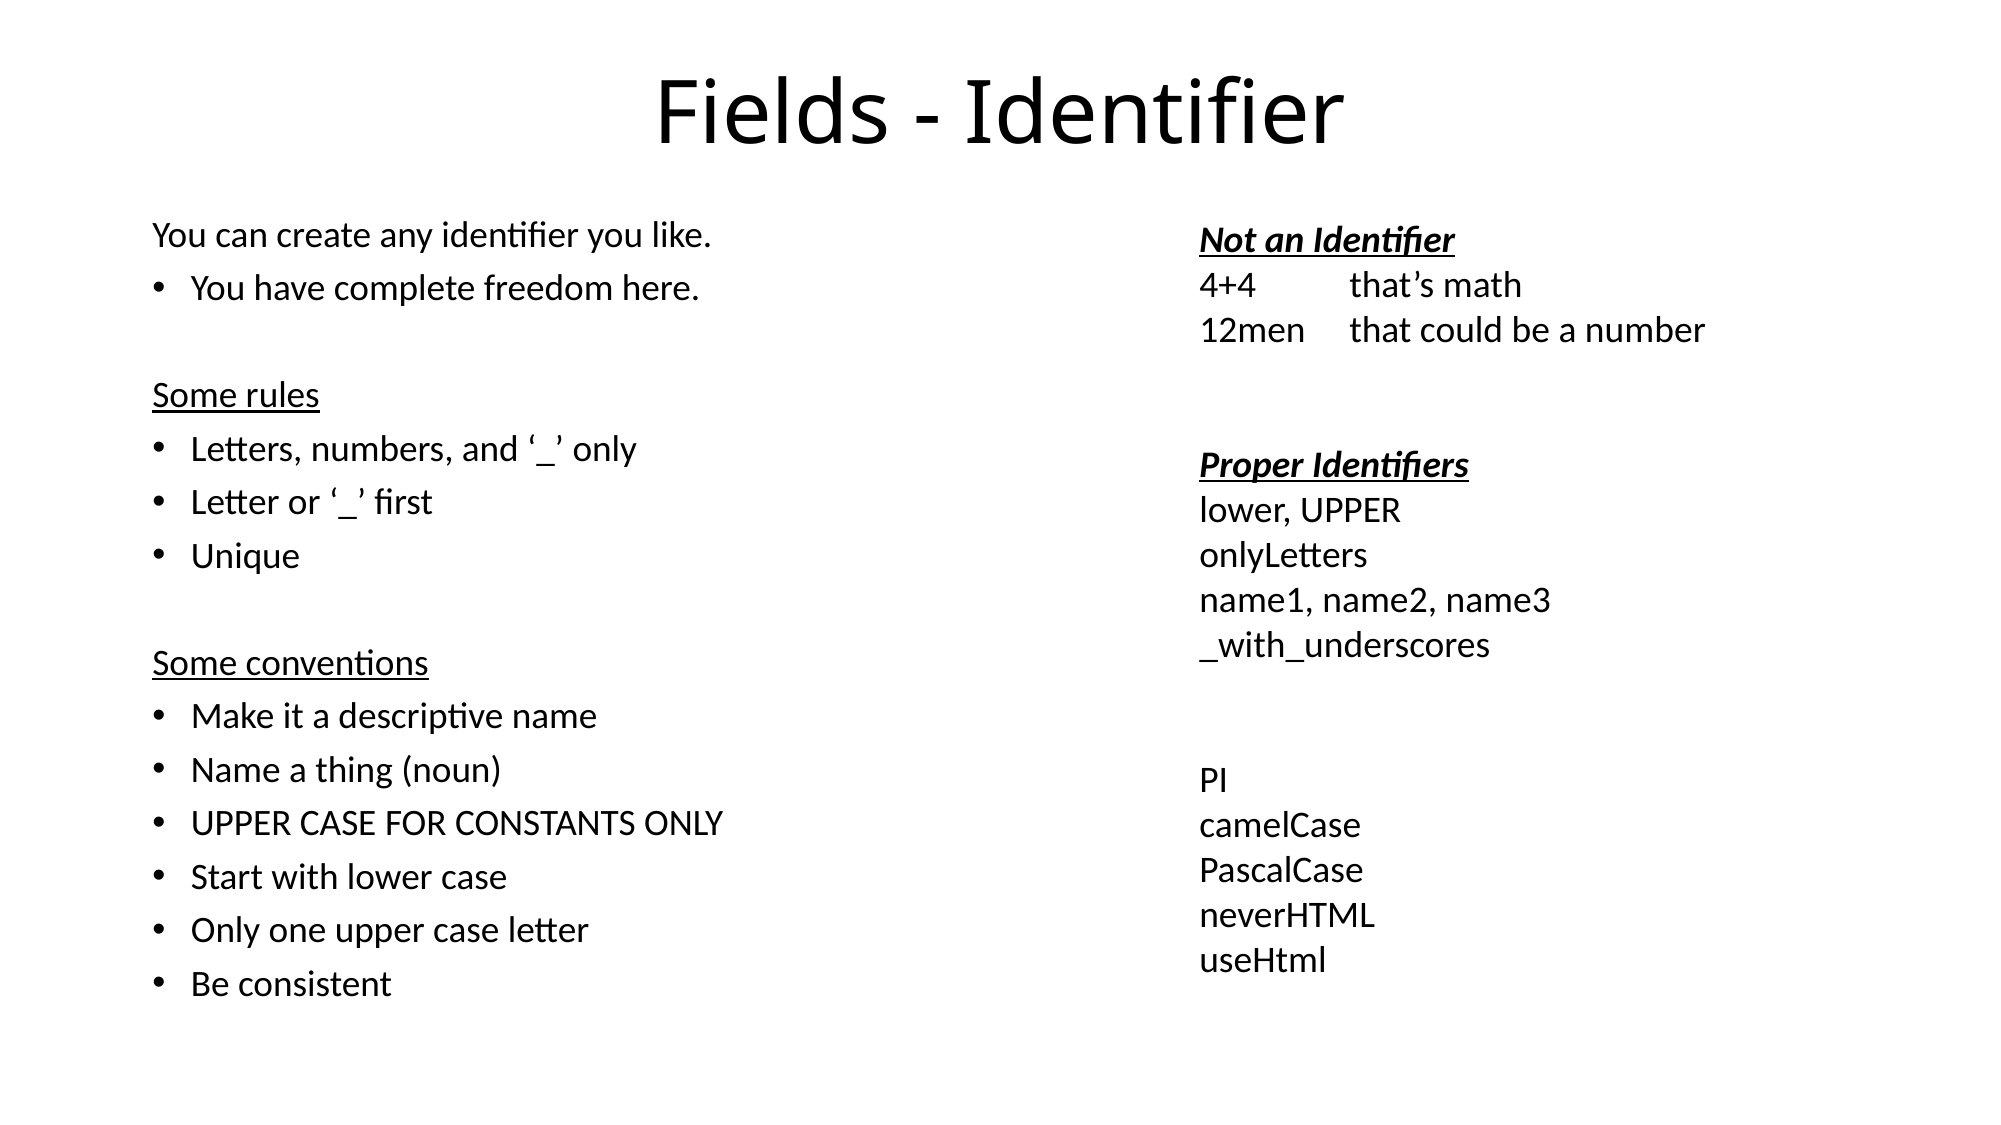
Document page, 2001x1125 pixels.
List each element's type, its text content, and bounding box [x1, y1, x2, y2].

title Fields - Identifier [137, 59, 1863, 170]
list You can create any identifier you like. You have complete freedom here. Some rules Letters, numbers, and ‘_’ only Letter or ‘_’ first Unique Some conventions Make it a descriptive name Name a thing (noun) UPPER CASE FOR CONSTANTS ONLY Start with lower case Only one upper case letter Be consistent [137, 207, 1031, 1014]
text_box Not an Identifier 4+4 that’s math 12men that could be a number Proper Identifiers lower, UPPER onlyLetters name1, name2, name3 _with_underscores PI camelCase PascalCase neverHTML useHtml [1184, 207, 1881, 988]
